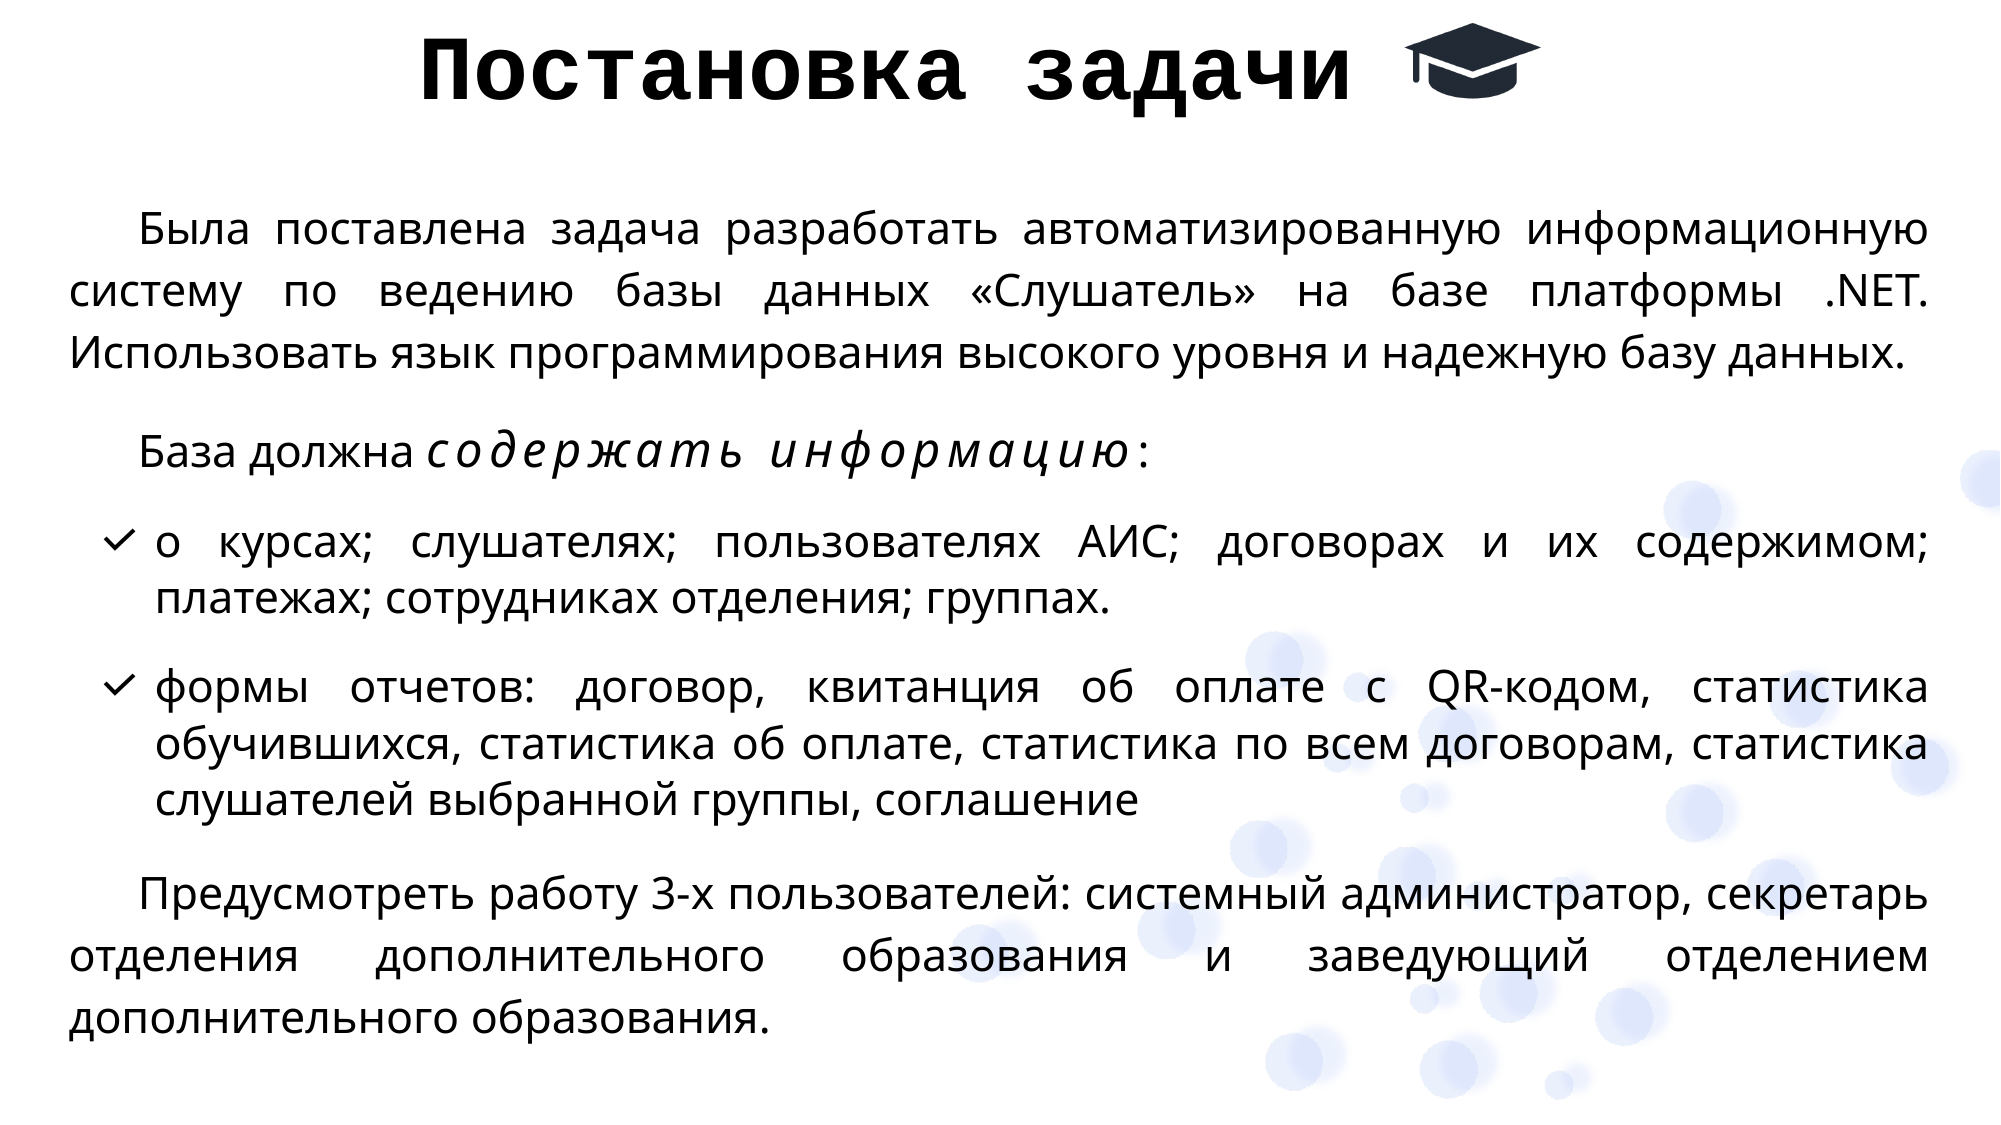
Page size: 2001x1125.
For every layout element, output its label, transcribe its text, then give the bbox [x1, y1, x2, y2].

list Была поставлена задача разработать автоматизированную информационную систему по ведению базы данных «Слушатель» на базе платформы .NEТ. Использовать язык программирования высокого уровня и надежную базу данных. База должна содержать информацию: о курсах; слушателях; пользователях АИС; договорах и их содержимом; платежах; сотрудниках отделения; группах. формы отчетов: договор, квитанция об оплате с QR-кодом, статистика обучившихся, статистика об оплате, статистика по всем договорам, статистика слушателей выбранной группы, соглашение Предусмотреть работу 3-х пользователей: системный администратор, секретарь отделения дополнительного образования и заведующий отделением дополнительного образования. [53, 184, 745, 1105]
title Постановка задачи [383, 4, 745, 136]
picture [103, 668, 136, 701]
picture [103, 523, 136, 556]
picture [545, 0, 2000, 1125]
